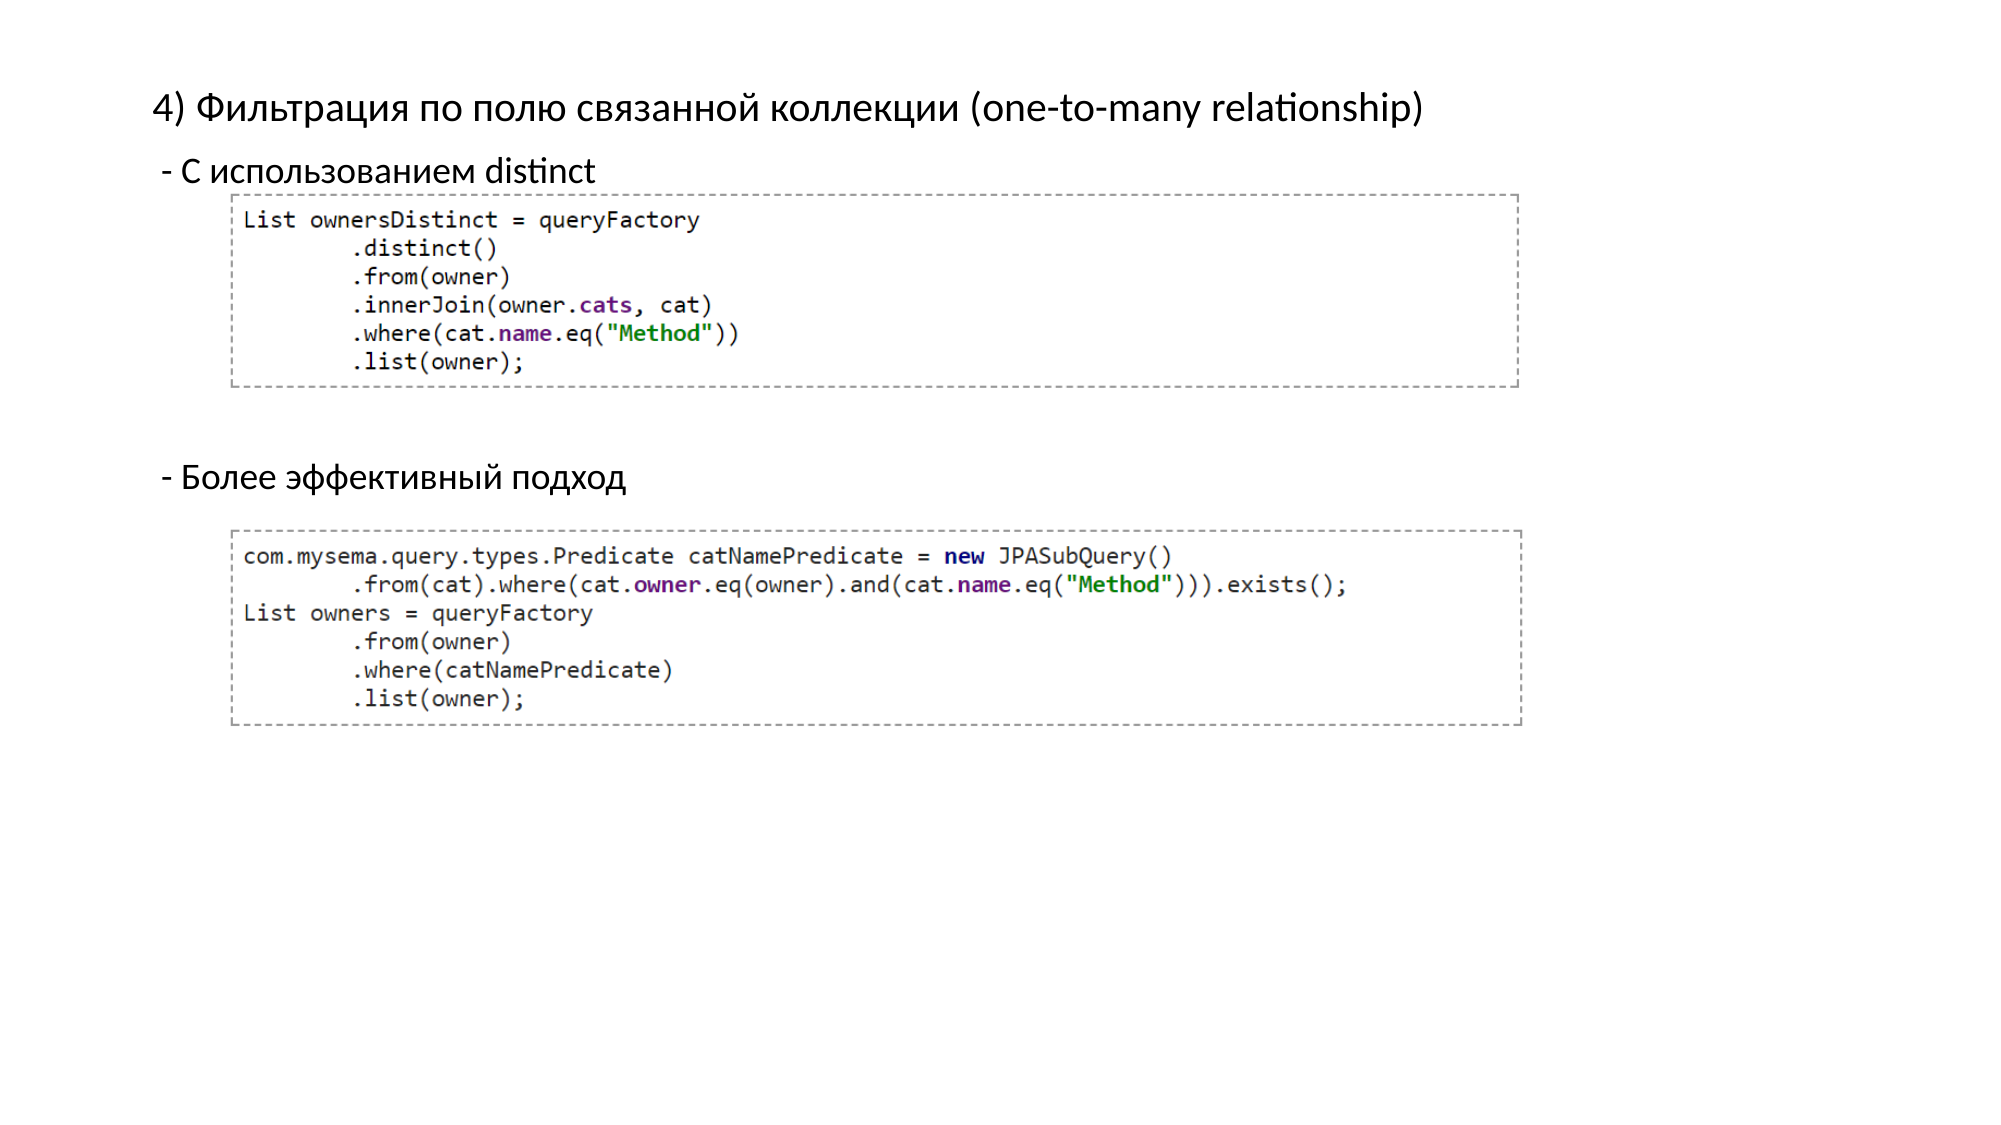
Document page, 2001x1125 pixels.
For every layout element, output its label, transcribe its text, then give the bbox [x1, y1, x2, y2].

picture [221, 521, 1531, 737]
list 4) Фильтрация по полю связанной коллекции (one-to-many relationship) - С использованием distinct - Более эффективный подход [137, 77, 1863, 1014]
picture [221, 184, 1531, 401]
